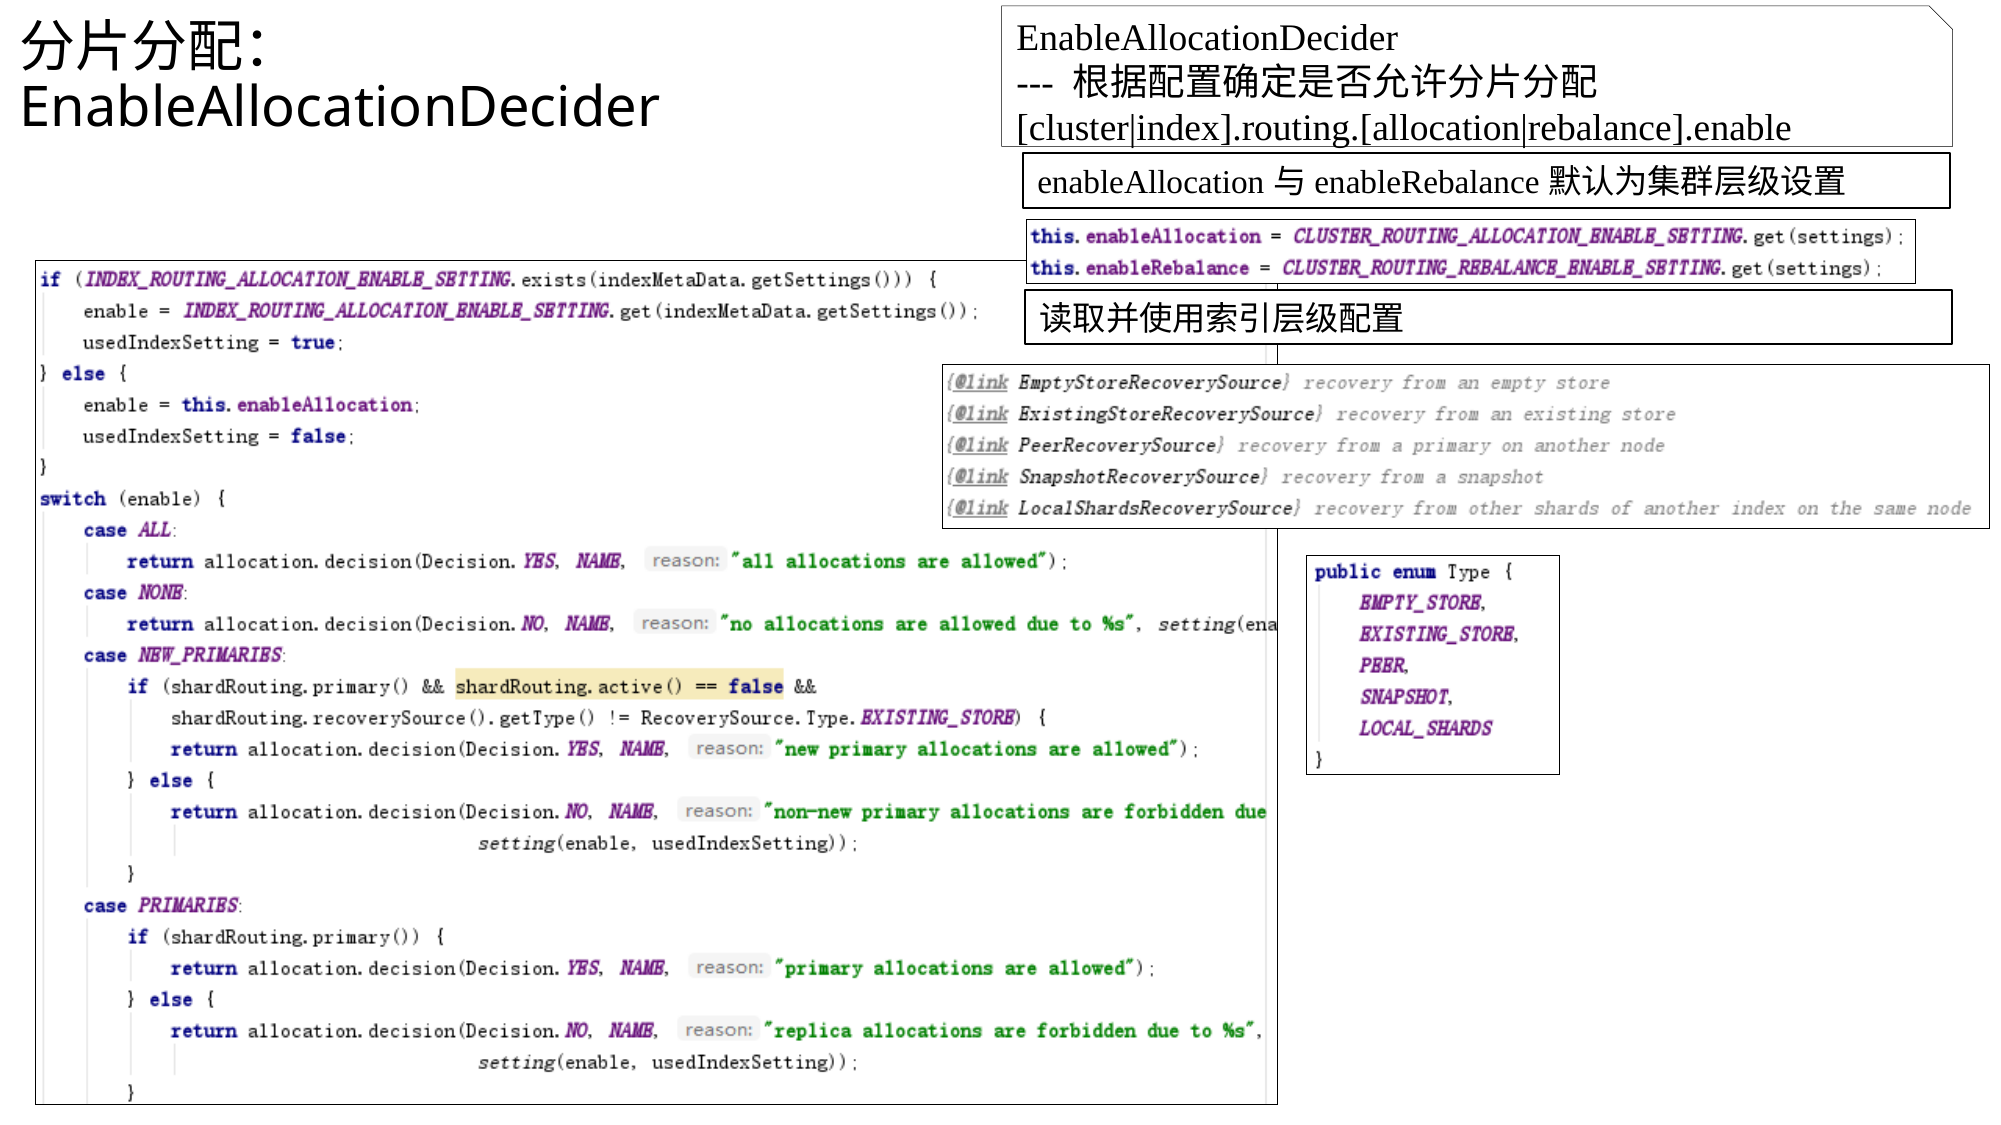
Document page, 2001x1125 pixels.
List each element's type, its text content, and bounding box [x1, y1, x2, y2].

text_box enableAllocation与enableRebalance默认为集群层级设置 [1022, 156, 1951, 208]
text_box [1001, 5, 1953, 156]
text_box 读取并使用索引层级配置 [1278, 289, 1953, 345]
picture [1306, 555, 1560, 775]
text_box 分片分配：EnableAllocationDecider [4, 10, 947, 147]
picture [35, 218, 1990, 1105]
